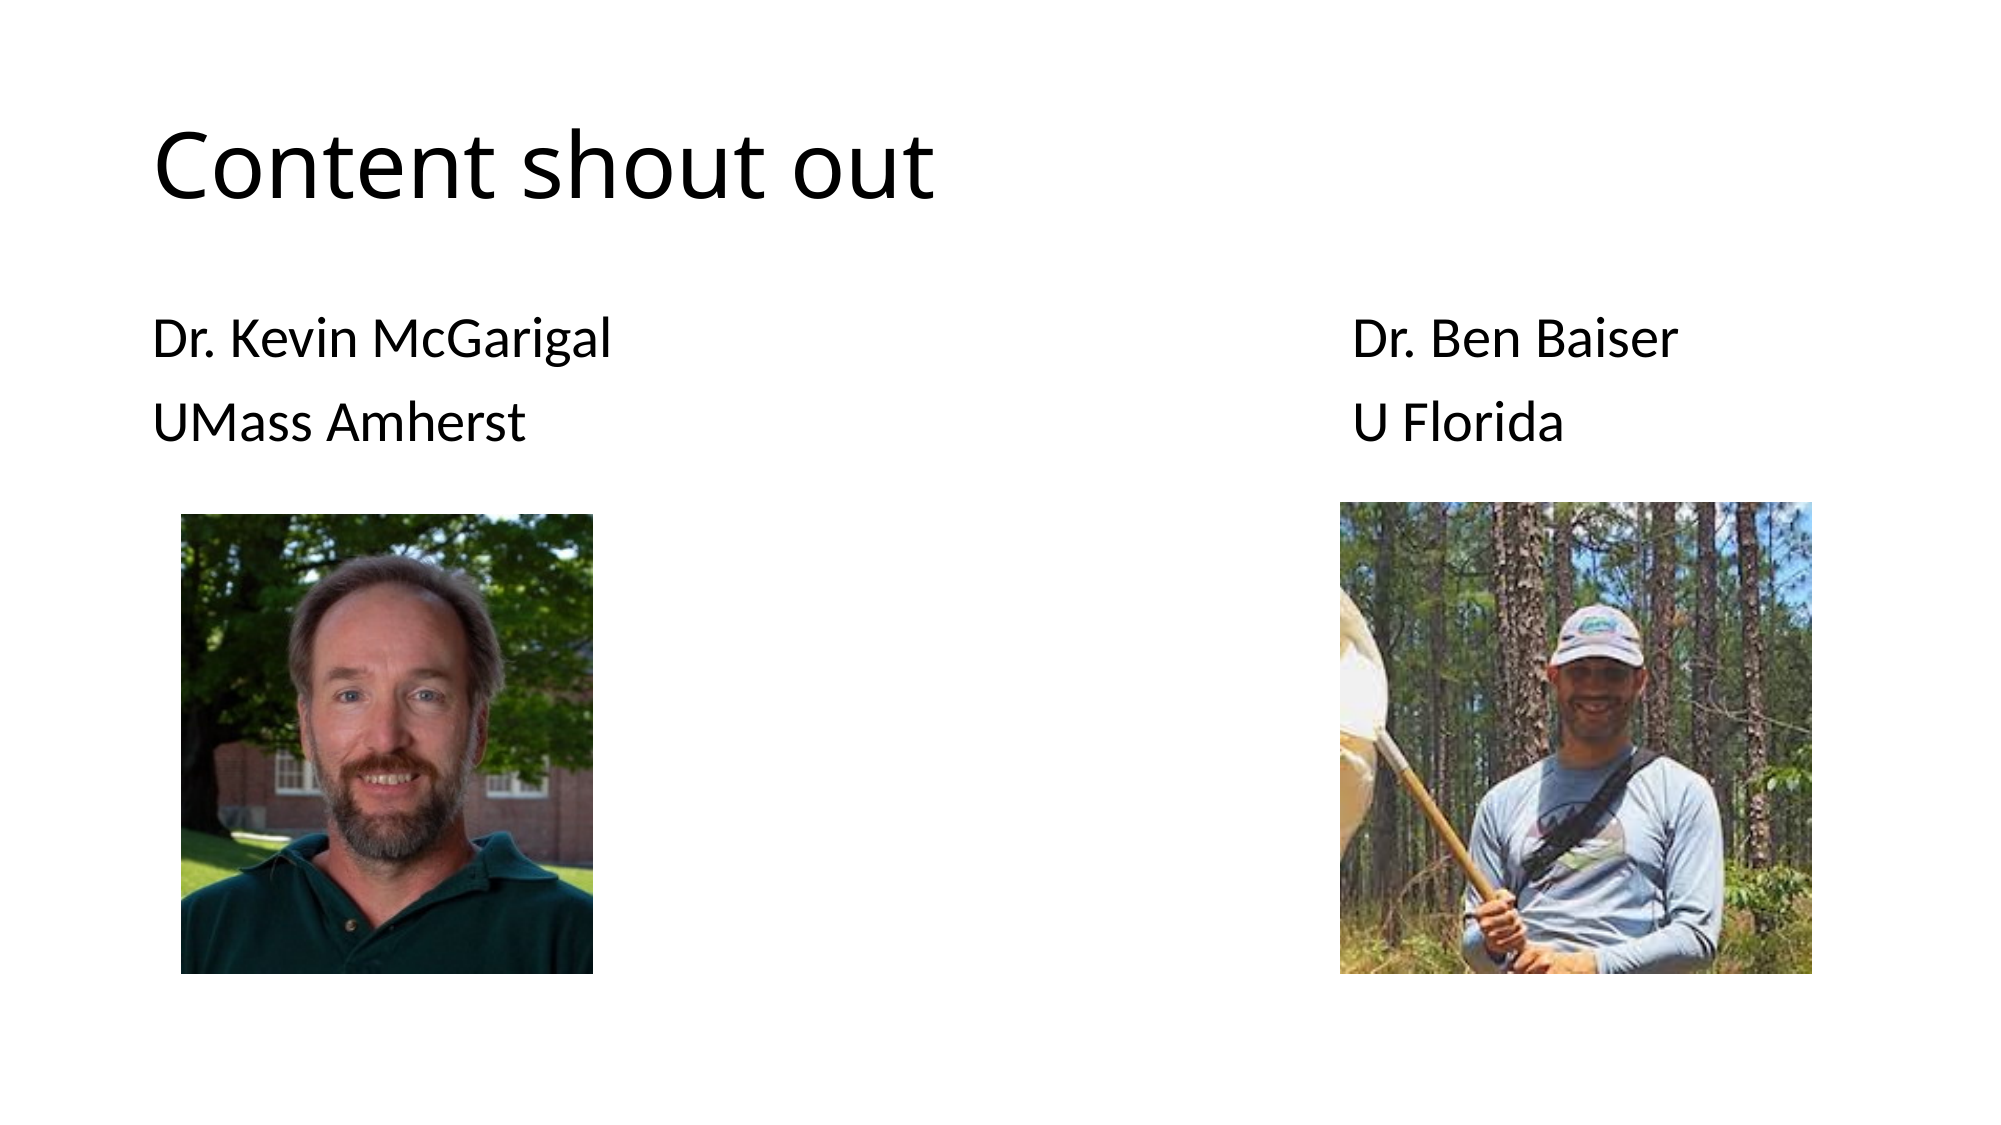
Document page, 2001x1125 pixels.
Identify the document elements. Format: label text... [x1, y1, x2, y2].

picture [181, 514, 593, 974]
title Content shout out [137, 59, 1863, 278]
picture [1340, 502, 1812, 974]
list Dr. Kevin McGarigal Dr. Ben Baiser UMass Amherst U Florida [137, 299, 1863, 1014]
